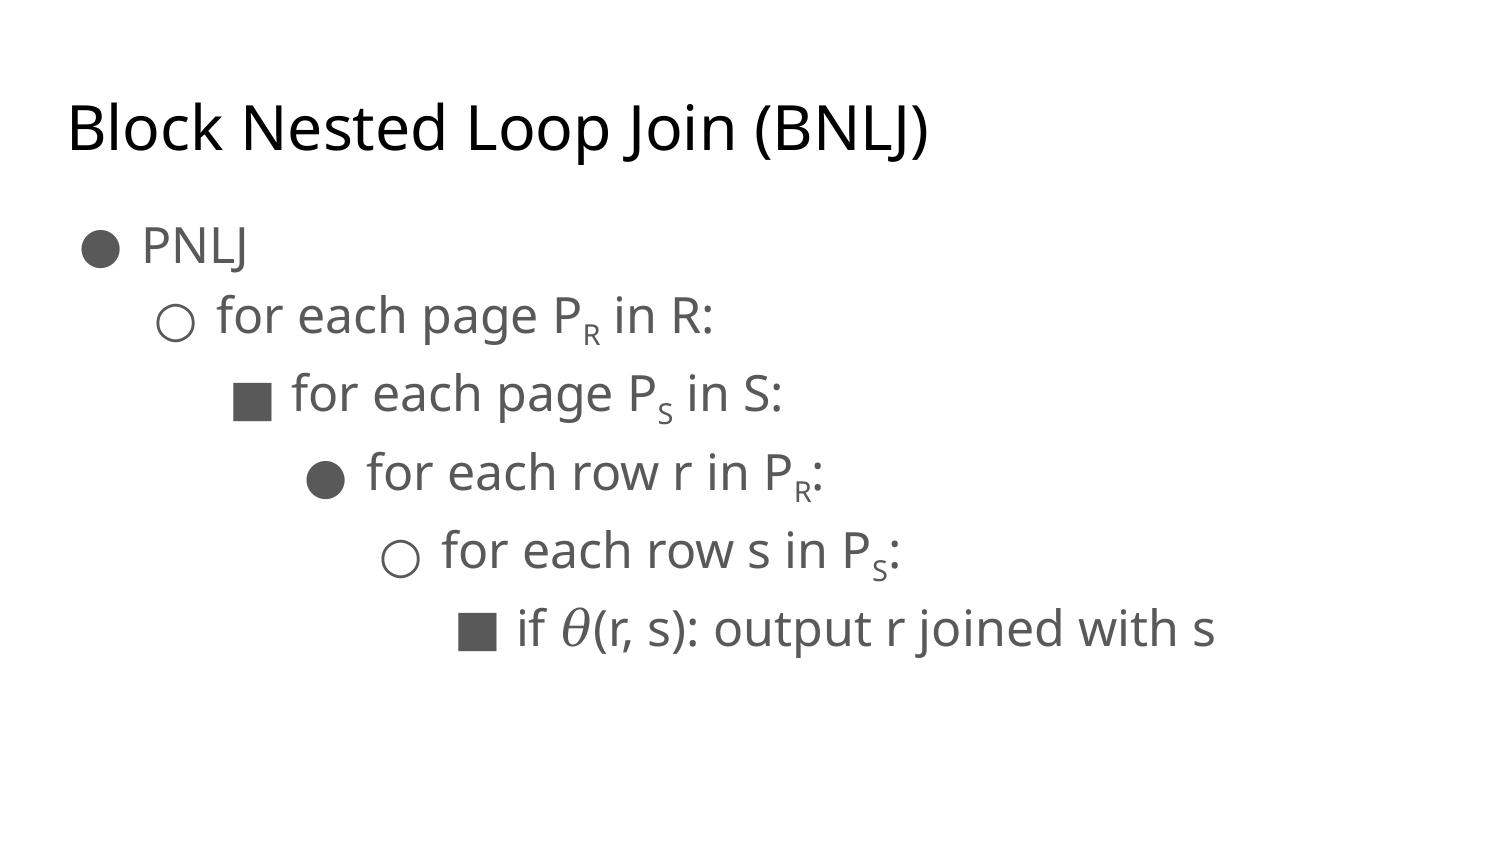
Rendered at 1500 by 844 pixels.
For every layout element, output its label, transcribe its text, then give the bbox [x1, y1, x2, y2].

title Block Nested Loop Join (BNLJ) [51, 72, 1449, 167]
list PNLJ for each page PR in R: for each page PS in S: for each row r in PR: for each row s in PS: if 𝜃(r, s): output r joined with s [51, 189, 1449, 740]
